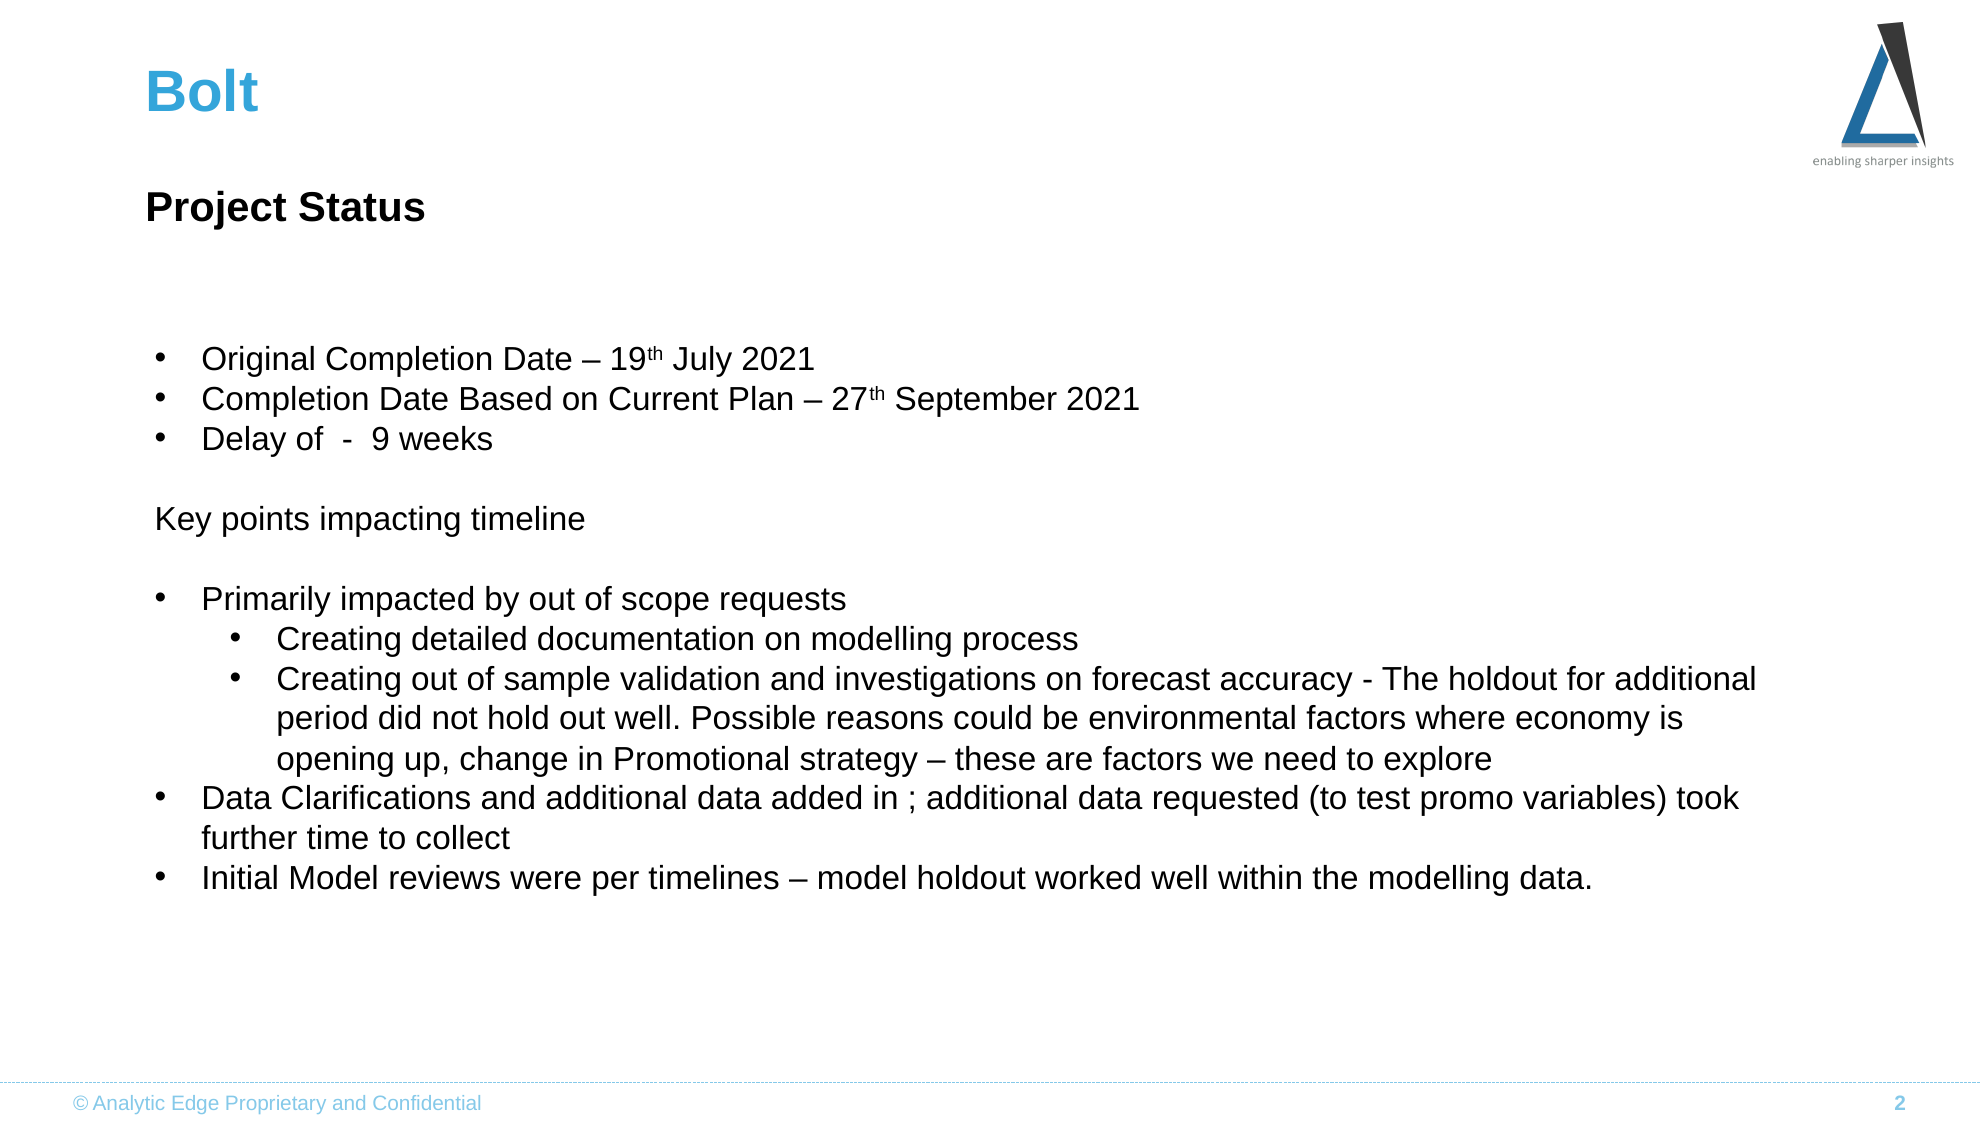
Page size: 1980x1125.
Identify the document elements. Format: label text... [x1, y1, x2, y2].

picture [1798, 10, 1968, 180]
slide_number 2 [1763, 1085, 1921, 1118]
text_box Original Completion Date – 19th July 2021 Completion Date Based on Current Plan – 27th September 2021 Delay of - 9 weeks Key points impacting timeline Primarily impacted by out of scope requests Creating detailed documentation on modelling process Creating out of sample validation and investigations on forecast accuracy - The holdout for additional period did not hold out well. Possible reasons could be environmental factors where economy is opening up, change in Promotional strategy – these are factors we need to explore Data Clarifications and additional data added in ; additional data requested (to test promo variables) took further time to collect Initial Model reviews were per timelines – model holdout worked well within the modelling data. [154, 337, 1763, 1017]
title Bolt [130, 24, 1790, 154]
footer © Analytic Edge Proprietary and Confidential [58, 1085, 1276, 1118]
list Project Status [130, 172, 1856, 238]
